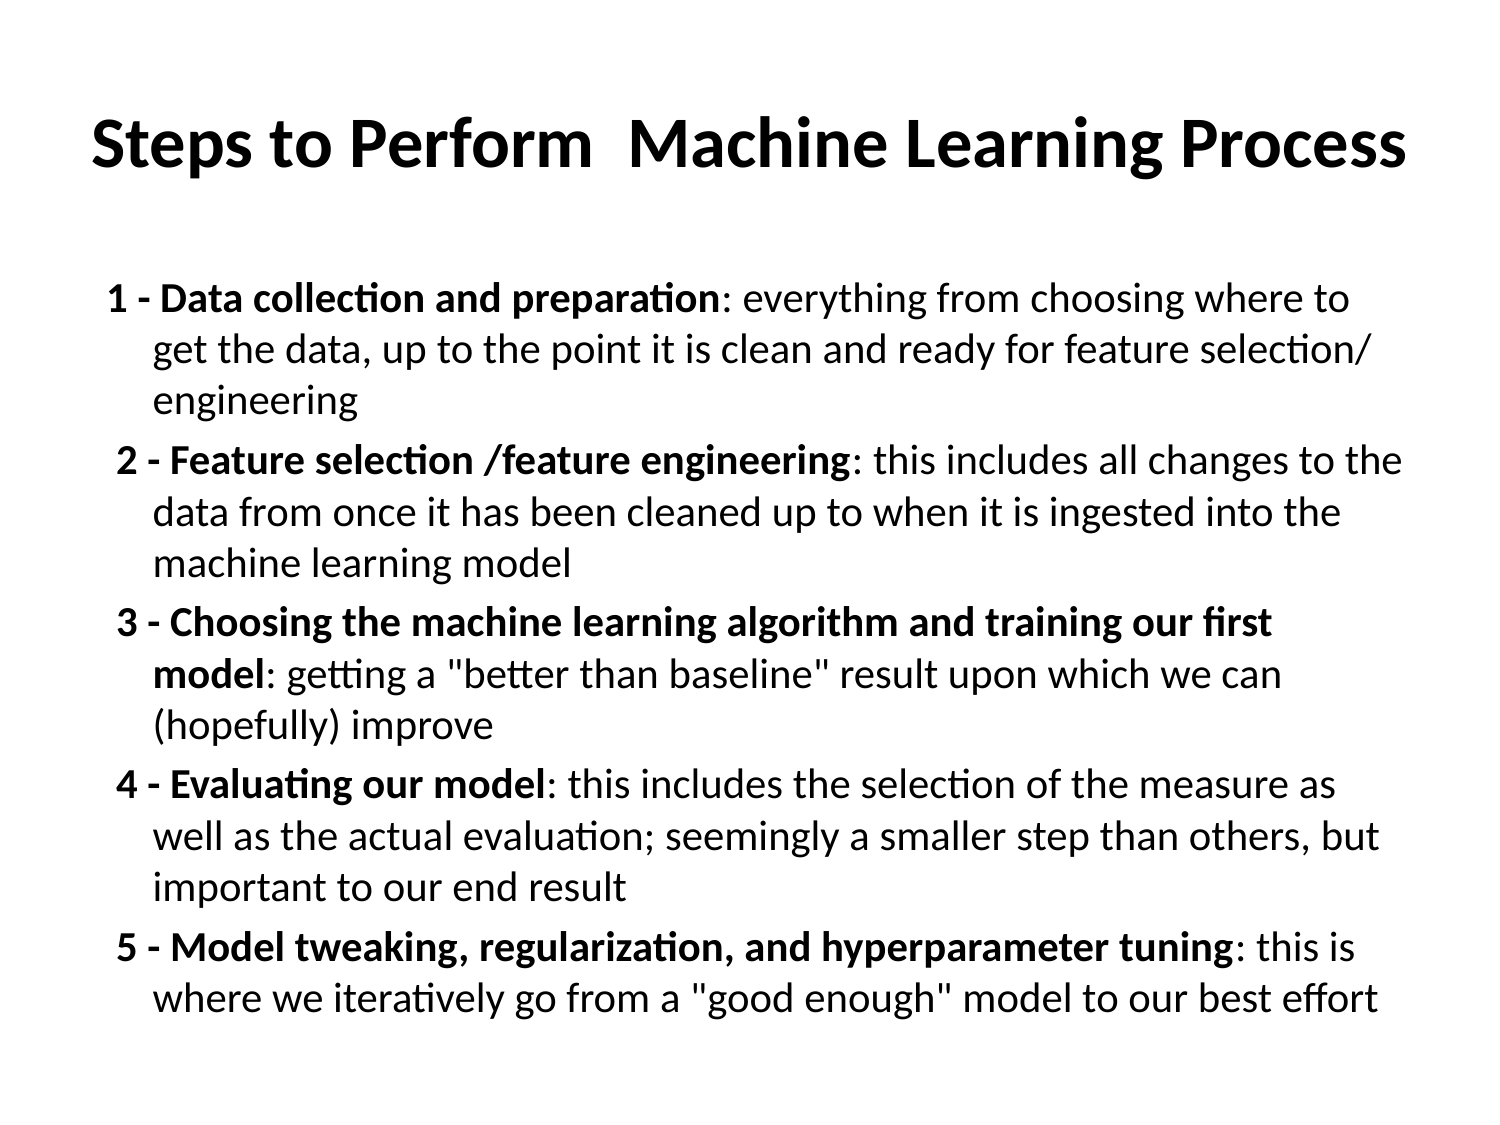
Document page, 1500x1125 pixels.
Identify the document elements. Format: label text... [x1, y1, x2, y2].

title Steps to Perform Machine Learning Process [75, 45, 1425, 233]
list 1 - Data collection and preparation: everything from choosing where to get the data, up to the point it is clean and ready for feature selection/ engineering 2 - Feature selection /feature engineering: this includes all changes to the data from once it has been cleaned up to when it is ingested into the machine learning model 3 - Choosing the machine learning algorithm and training our first model: getting a "better than baseline" result upon which we can (hopefully) improve 4 - Evaluating our model: this includes the selection of the measure as well as the actual evaluation; seemingly a smaller step than others, but important to our end result 5 - Model tweaking, regularization, and hyperparameter tuning: this is where we iteratively go from a "good enough" model to our best effort [91, 262, 1422, 1079]
